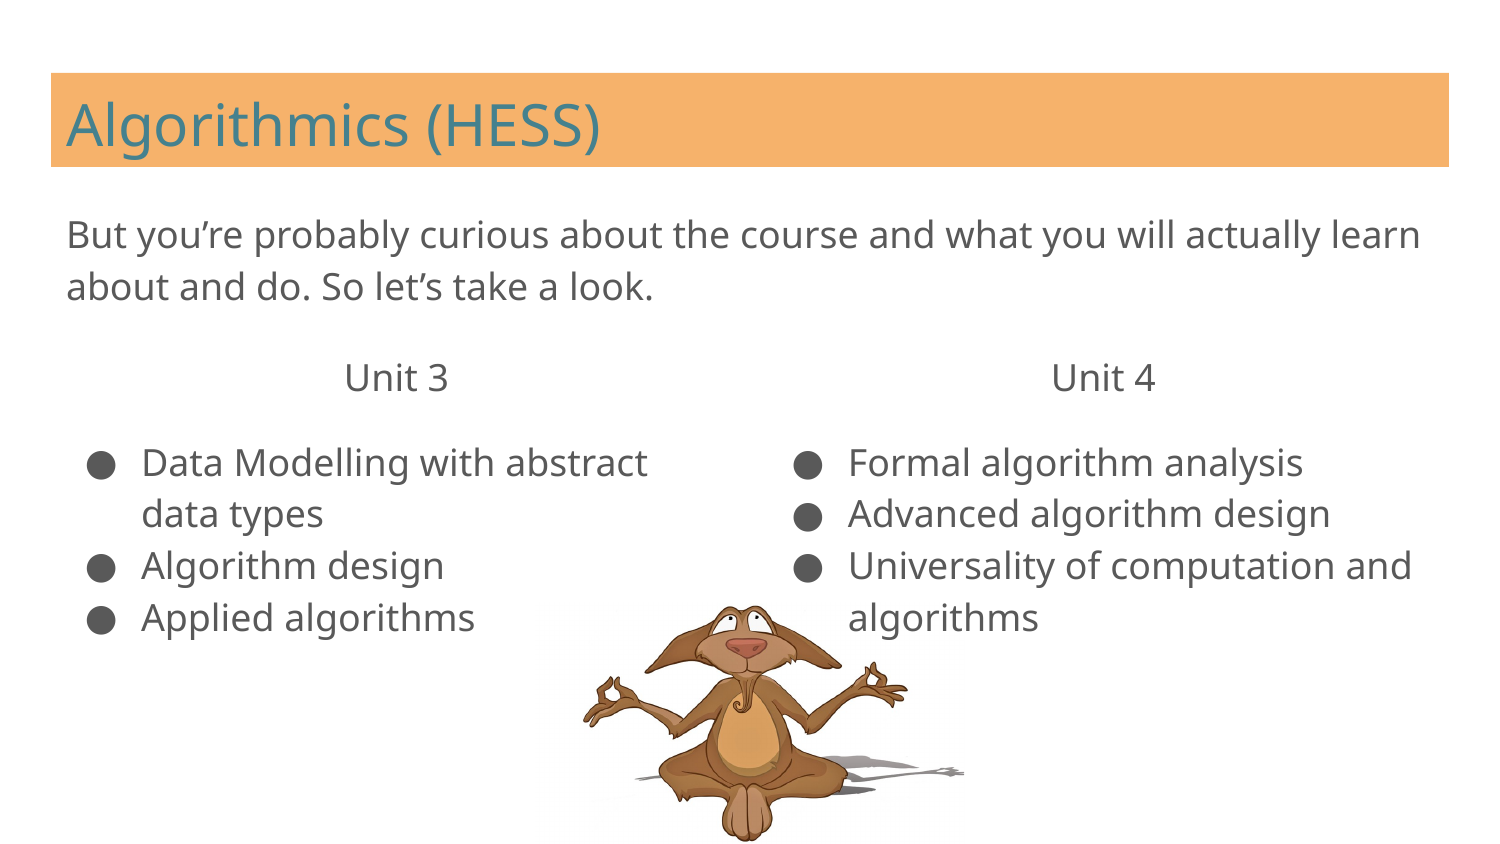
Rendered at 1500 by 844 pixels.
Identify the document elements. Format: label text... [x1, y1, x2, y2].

list Unit 3 Data Modelling with abstract data types Algorithm design Applied algorithms [51, 331, 743, 453]
list But you’re probably curious about the course and what you will actually learn about and do. So let’s take a look. [51, 189, 1449, 310]
title Algorithmics (HESS) [51, 72, 1449, 167]
picture [535, 602, 965, 844]
list Unit 4 Formal algorithm analysis Advanced algorithm design Universality of computation and algorithms [757, 331, 1449, 453]
